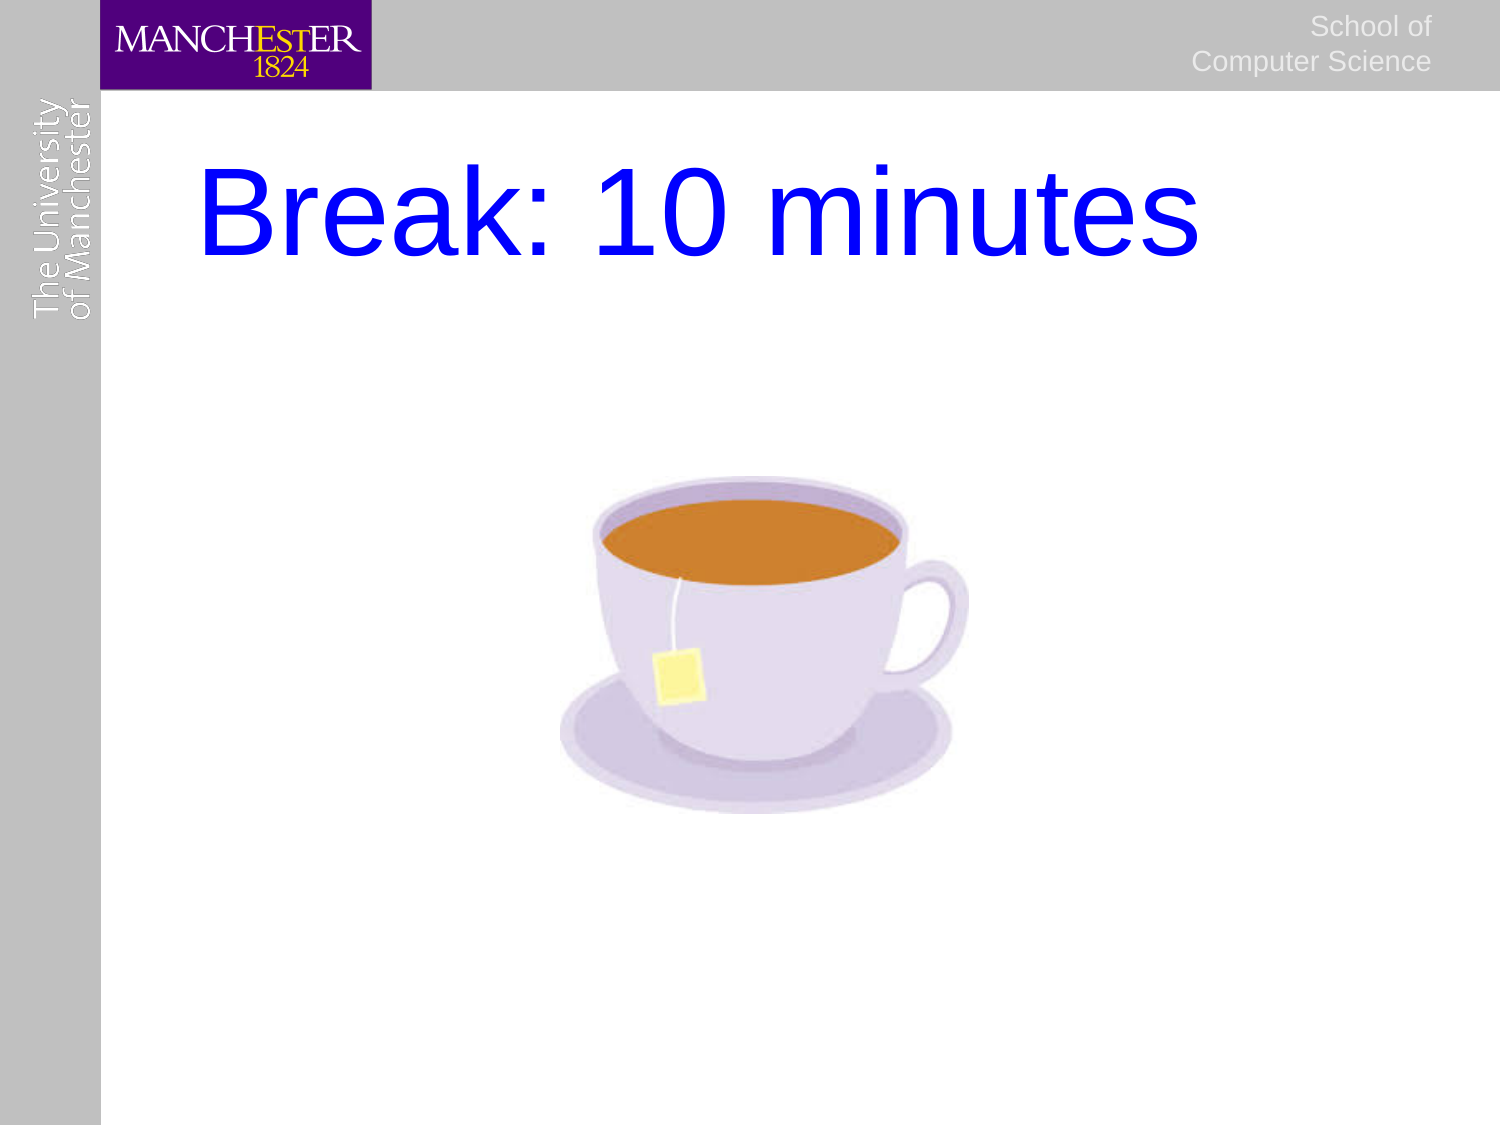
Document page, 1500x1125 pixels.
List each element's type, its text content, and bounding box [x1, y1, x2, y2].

picture [560, 476, 969, 815]
title Break: 10 minutes [179, 152, 1500, 260]
picture [0, 0, 372, 320]
